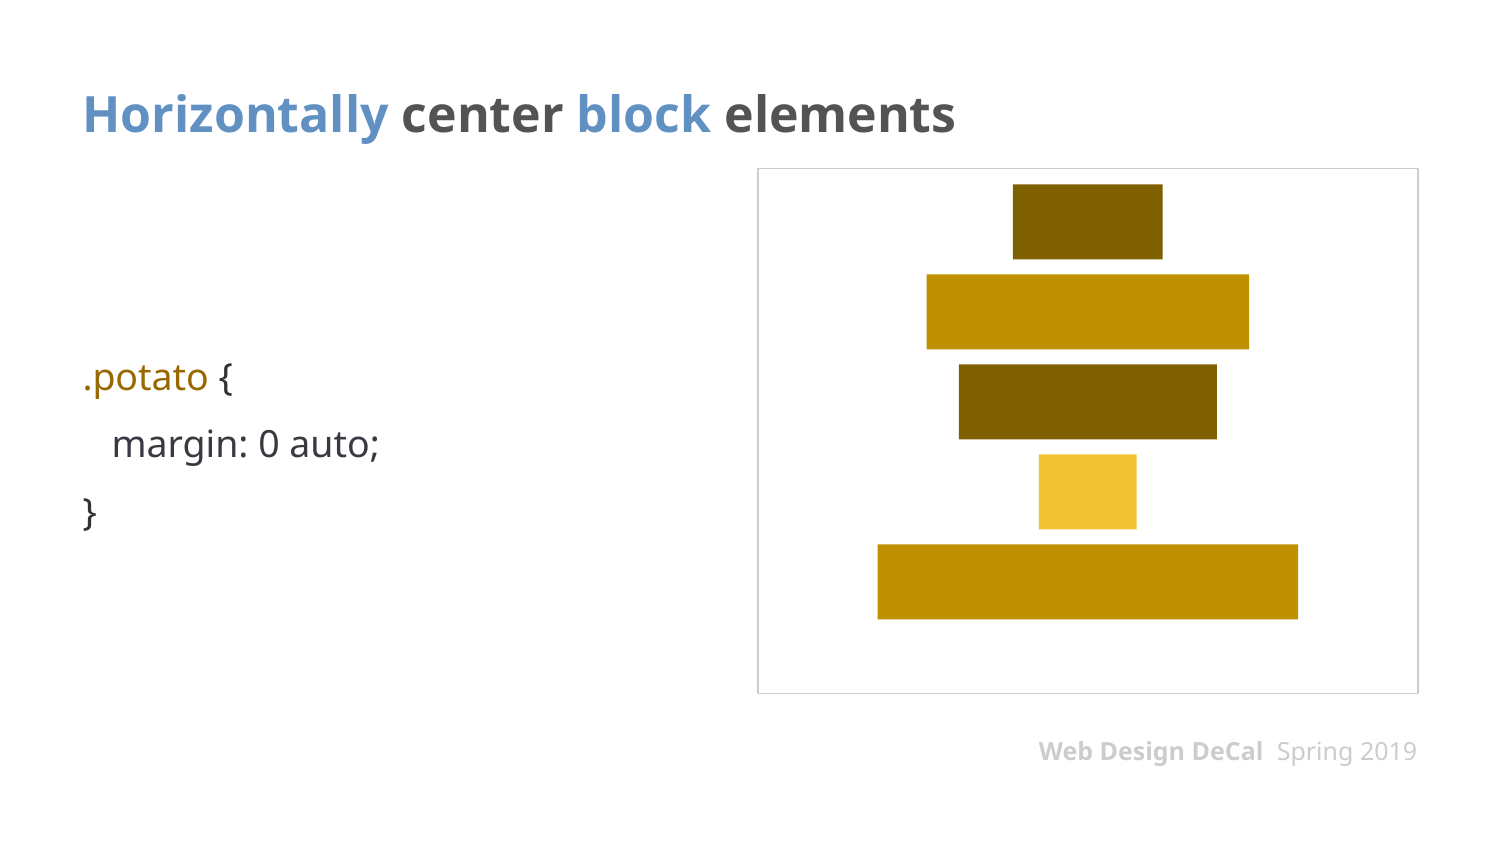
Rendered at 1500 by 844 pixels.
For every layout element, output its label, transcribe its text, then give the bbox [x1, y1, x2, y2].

title Horizontally center block elements [82, 75, 1418, 150]
text_box [1038, 454, 1137, 530]
text_box [757, 168, 1418, 694]
text_box [926, 274, 1250, 350]
text_box [1012, 184, 1163, 260]
list .potato { margin: 0 auto; } [82, 168, 743, 694]
text_box [958, 364, 1217, 440]
text_box [877, 544, 1299, 620]
